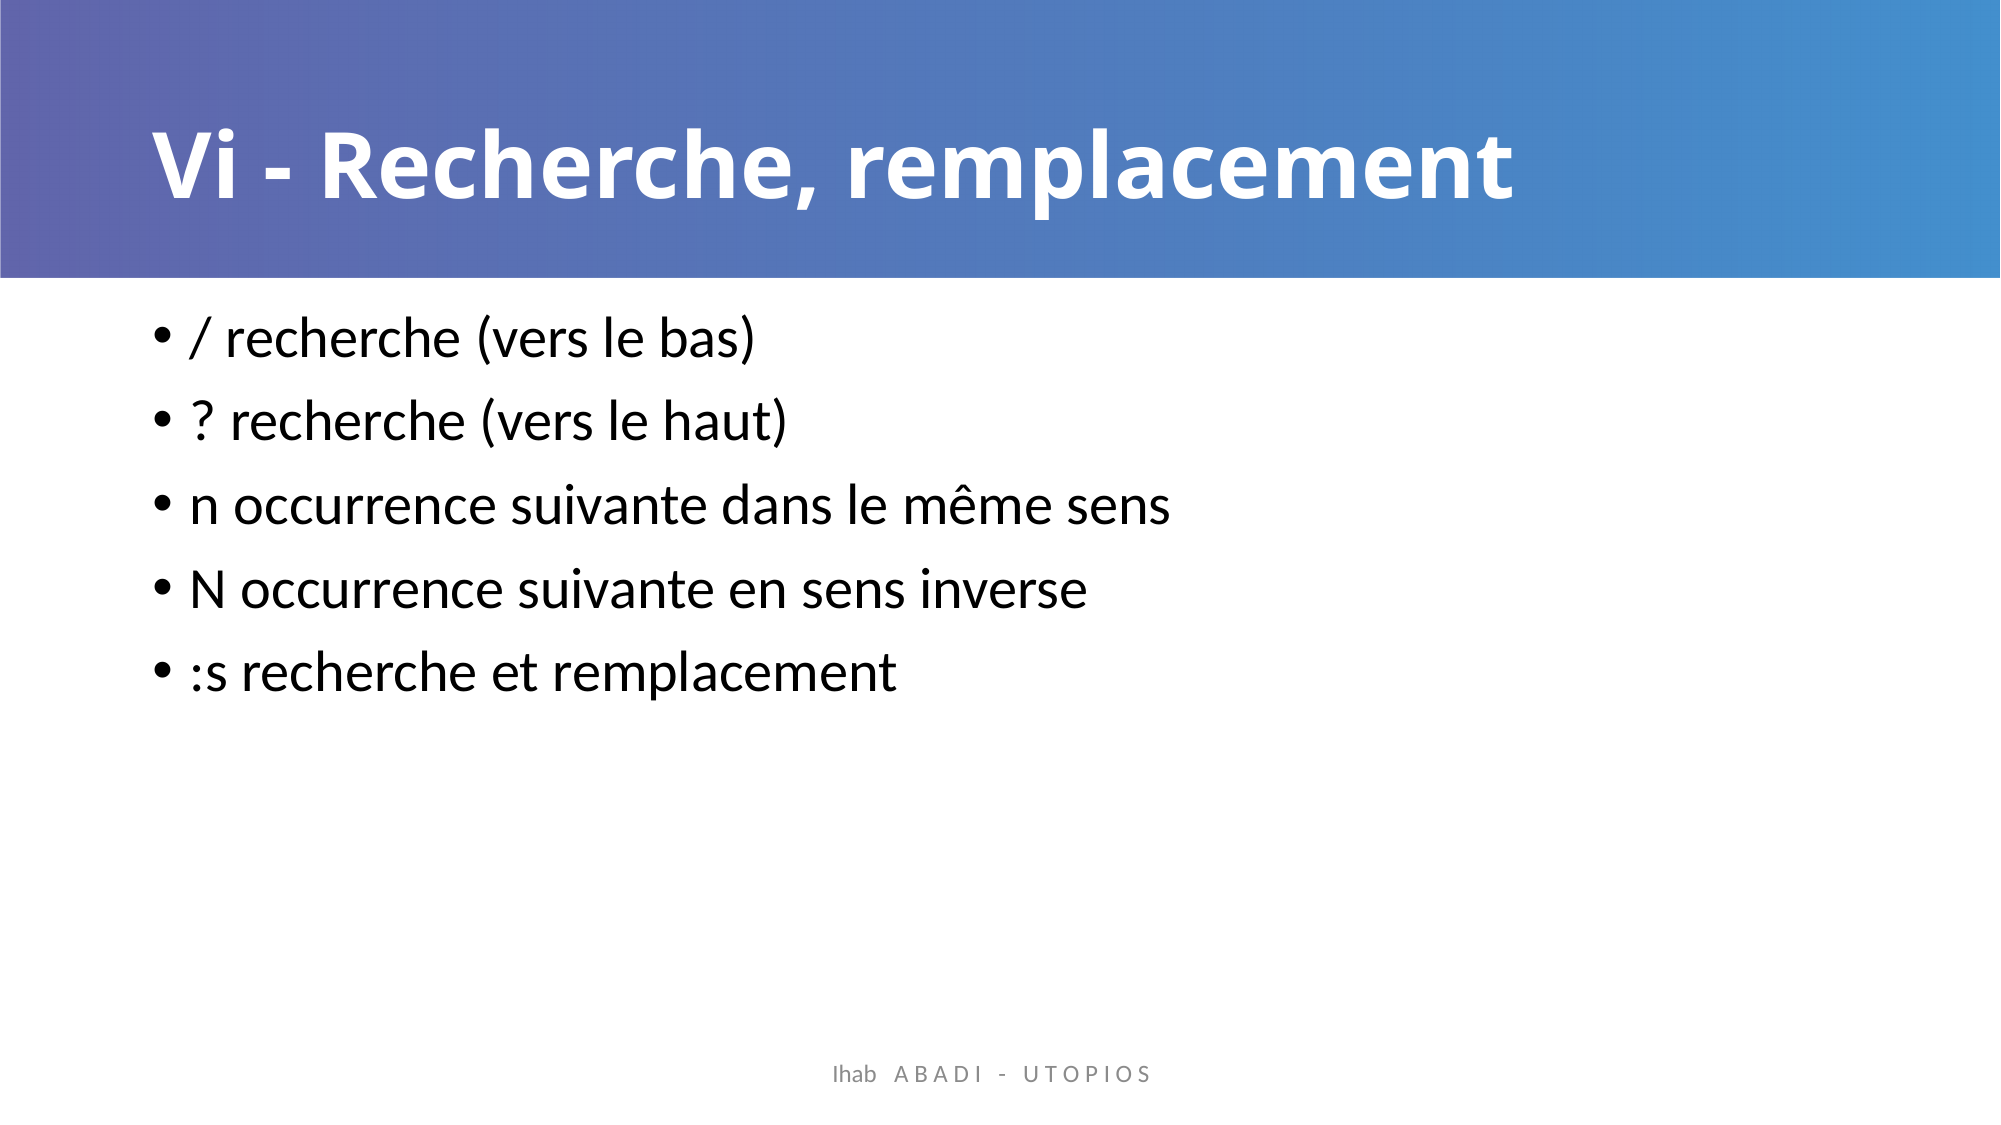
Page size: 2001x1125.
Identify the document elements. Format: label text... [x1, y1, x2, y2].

title Vi - Recherche, remplacement [137, 59, 1863, 278]
footer Ihab A B A D I - U T O P I O S [662, 1042, 1338, 1103]
picture [0, 0, 2000, 278]
list / recherche (vers le bas) ? recherche (vers le haut) n occurrence suivante dans le même sens N occurrence suivante en sens inverse :s recherche et remplacement [137, 299, 1863, 1014]
